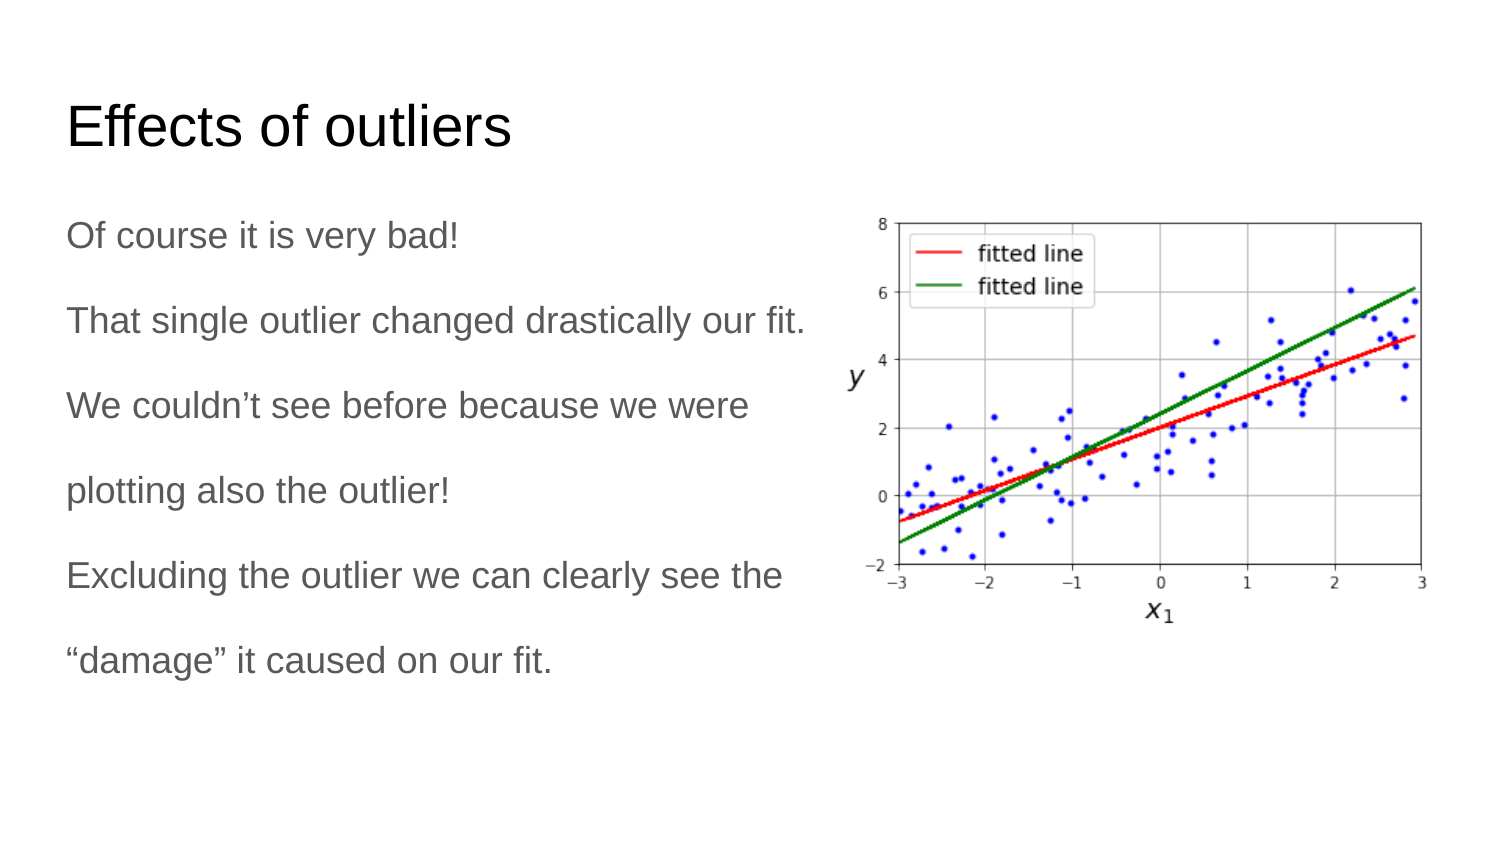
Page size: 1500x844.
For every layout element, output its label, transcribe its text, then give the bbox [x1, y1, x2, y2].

list Of course it is very bad! That single outlier changed drastically our fit. We couldn’t see before because we were plotting also the outlier! Excluding the outlier we can clearly see the “damage” it caused on our fit. [51, 189, 1449, 750]
title Effects of outliers [51, 72, 1449, 167]
picture [835, 207, 1438, 637]
